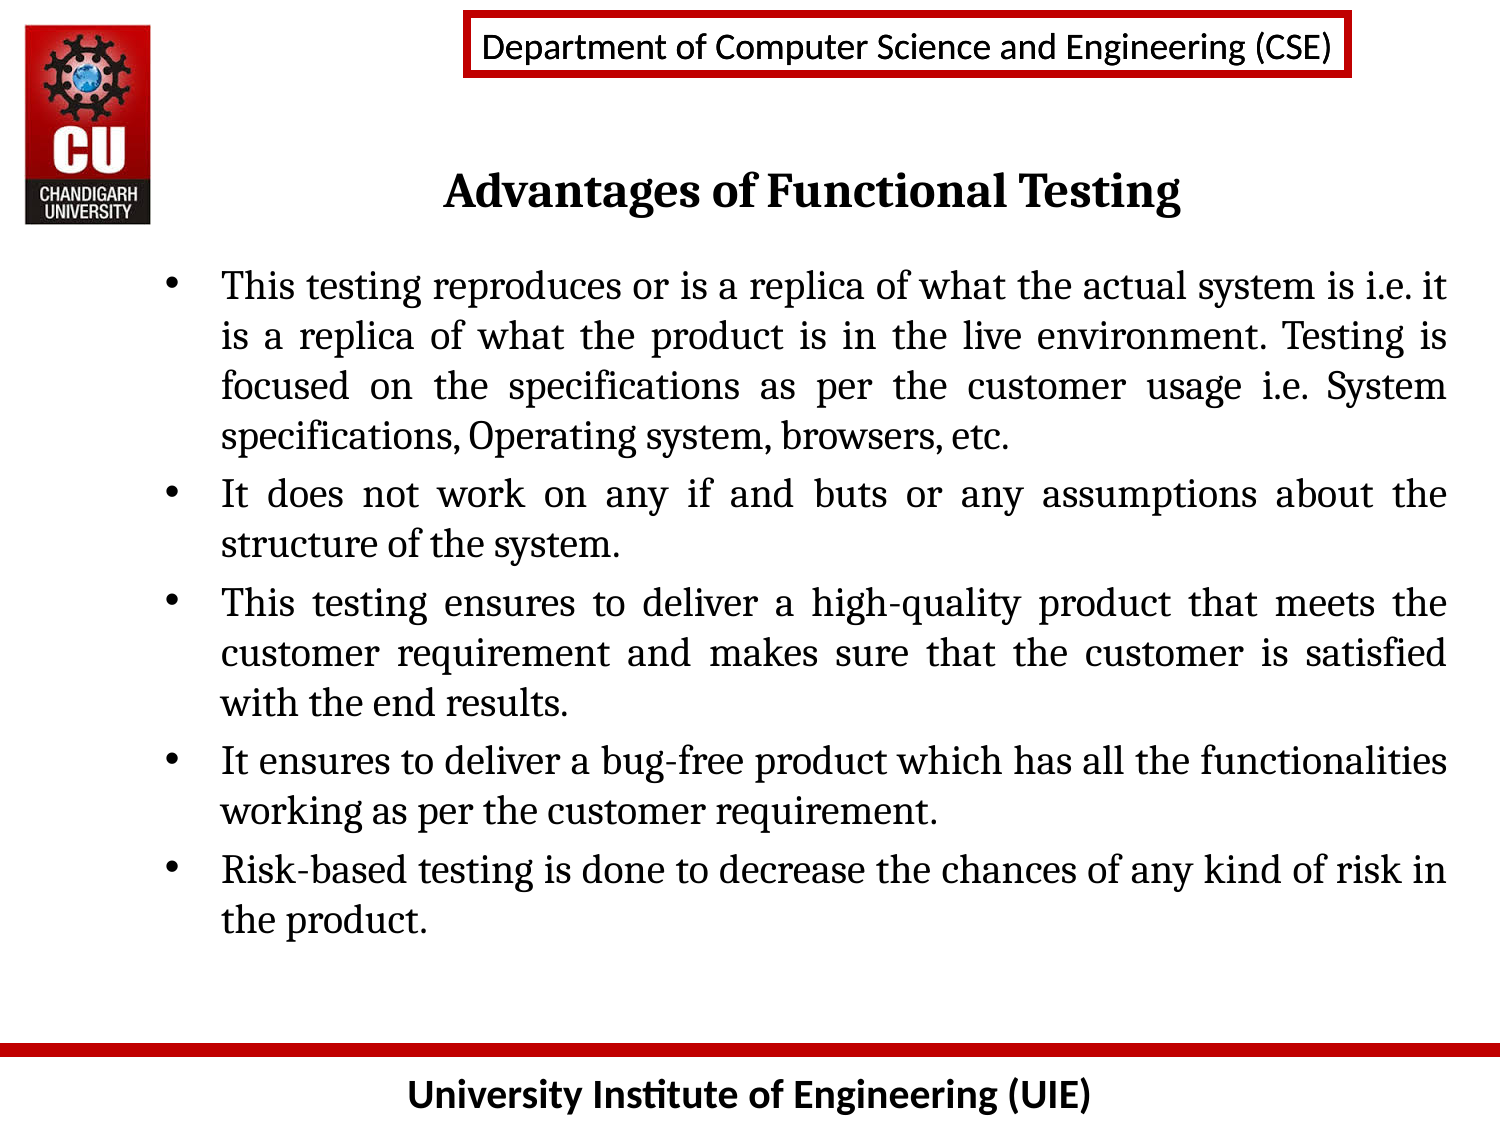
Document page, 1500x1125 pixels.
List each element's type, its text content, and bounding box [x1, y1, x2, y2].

title Advantages of Functional Testing [162, 125, 1463, 249]
list This testing reproduces or is a replica of what the actual system is i.e. it is a replica of what the product is in the live environment. Testing is focused on the specifications as per the customer usage i.e. System specifications, Operating system, browsers, etc. It does not work on any if and buts or any assumptions about the structure of the system. This testing ensures to deliver a high-quality product that meets the customer requirement and makes sure that the customer is satisfied with the end results. It ensures to deliver a bug-free product which has all the functionalities working as per the customer requirement. Risk-based testing is done to decrease the chances of any kind of risk in the product. [150, 249, 1463, 1025]
picture [24, 24, 151, 225]
